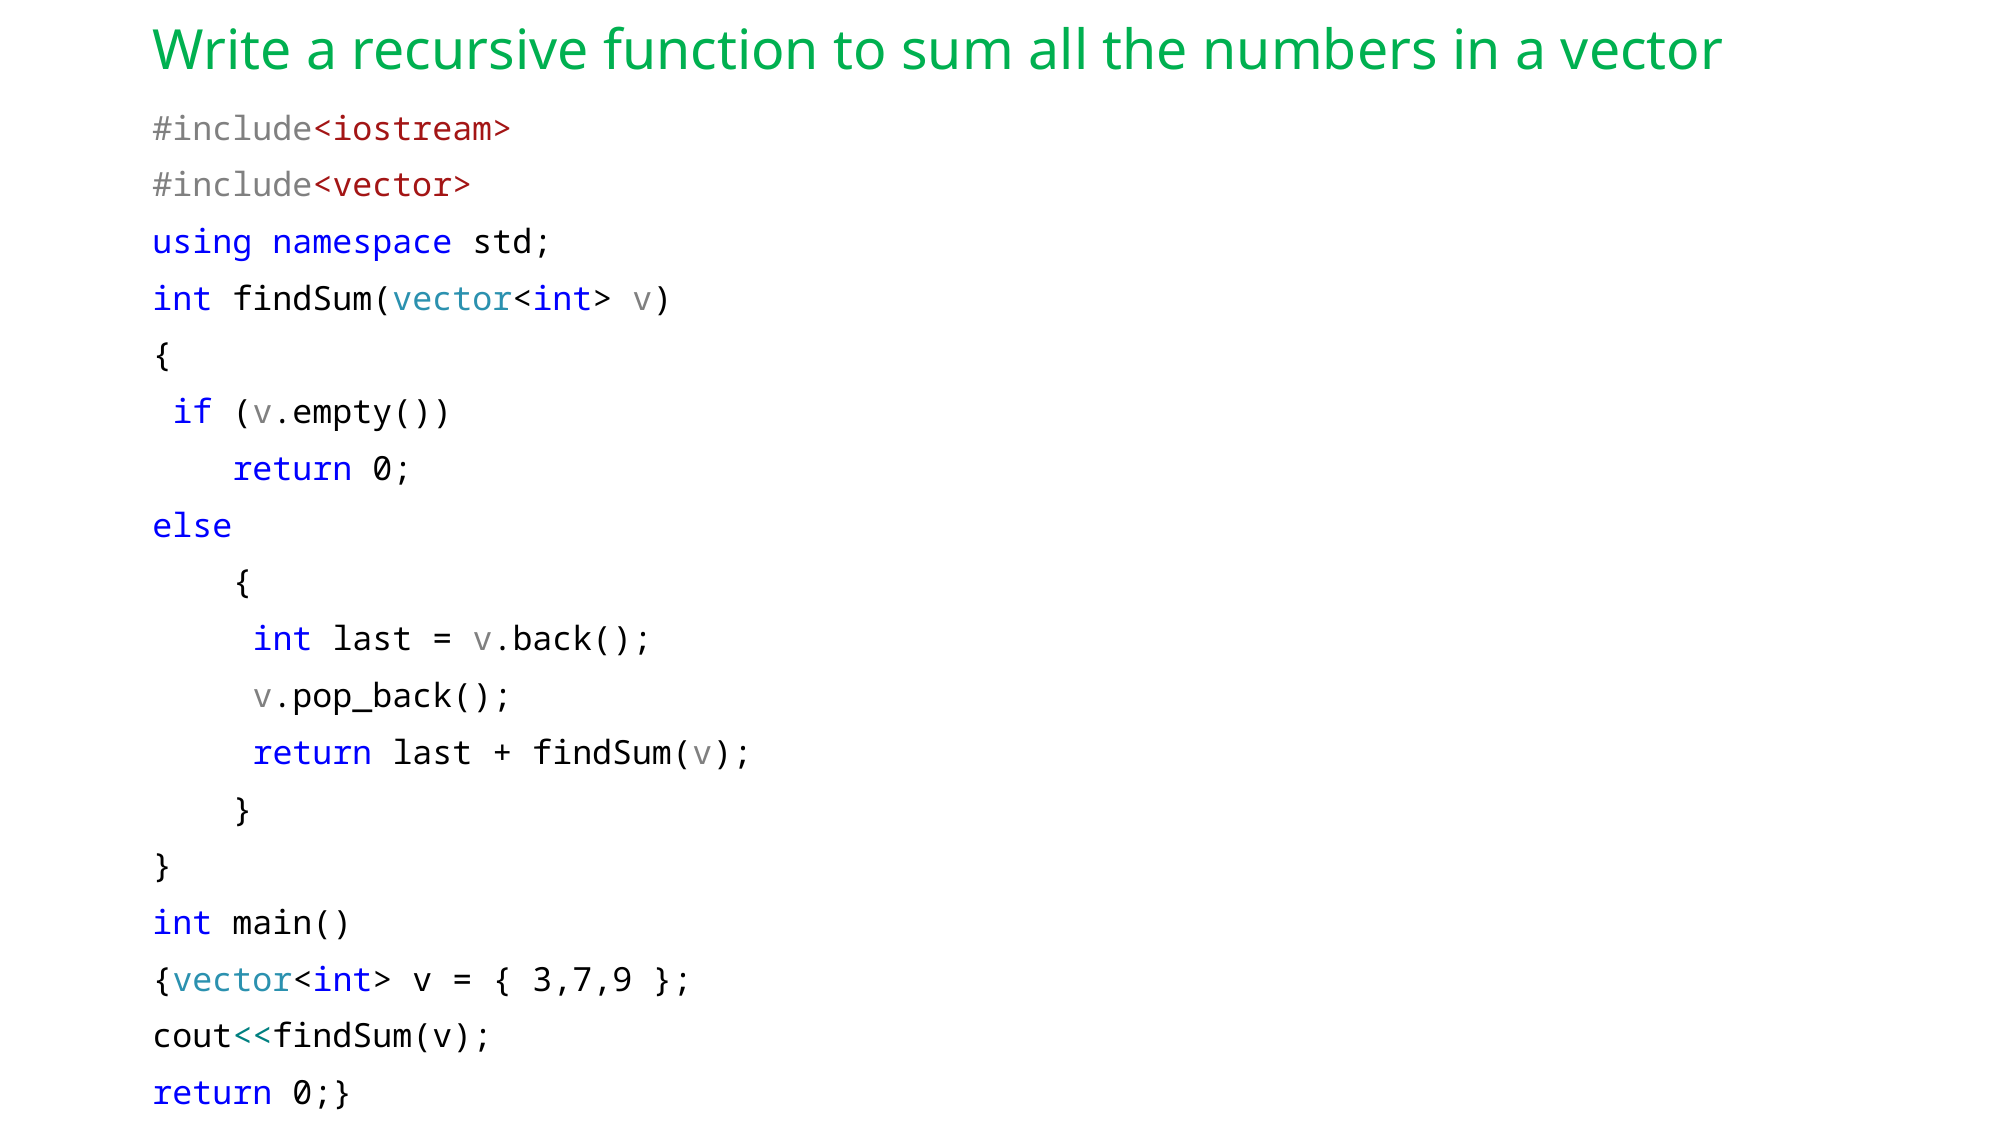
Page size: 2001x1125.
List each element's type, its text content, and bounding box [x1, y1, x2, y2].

list #include<iostream> #include<vector> using namespace std; int findSum(vector<int> v) { if (v.empty()) return 0; else { int last = v.back(); v.pop_back(); return last + findSum(v); } } int main() {vector<int> v = { 3,7,9 }; cout<<findSum(v); return 0;} [137, 103, 1863, 1109]
title Write a recursive function to sum all the numbers in a vector [137, 0, 1863, 103]
